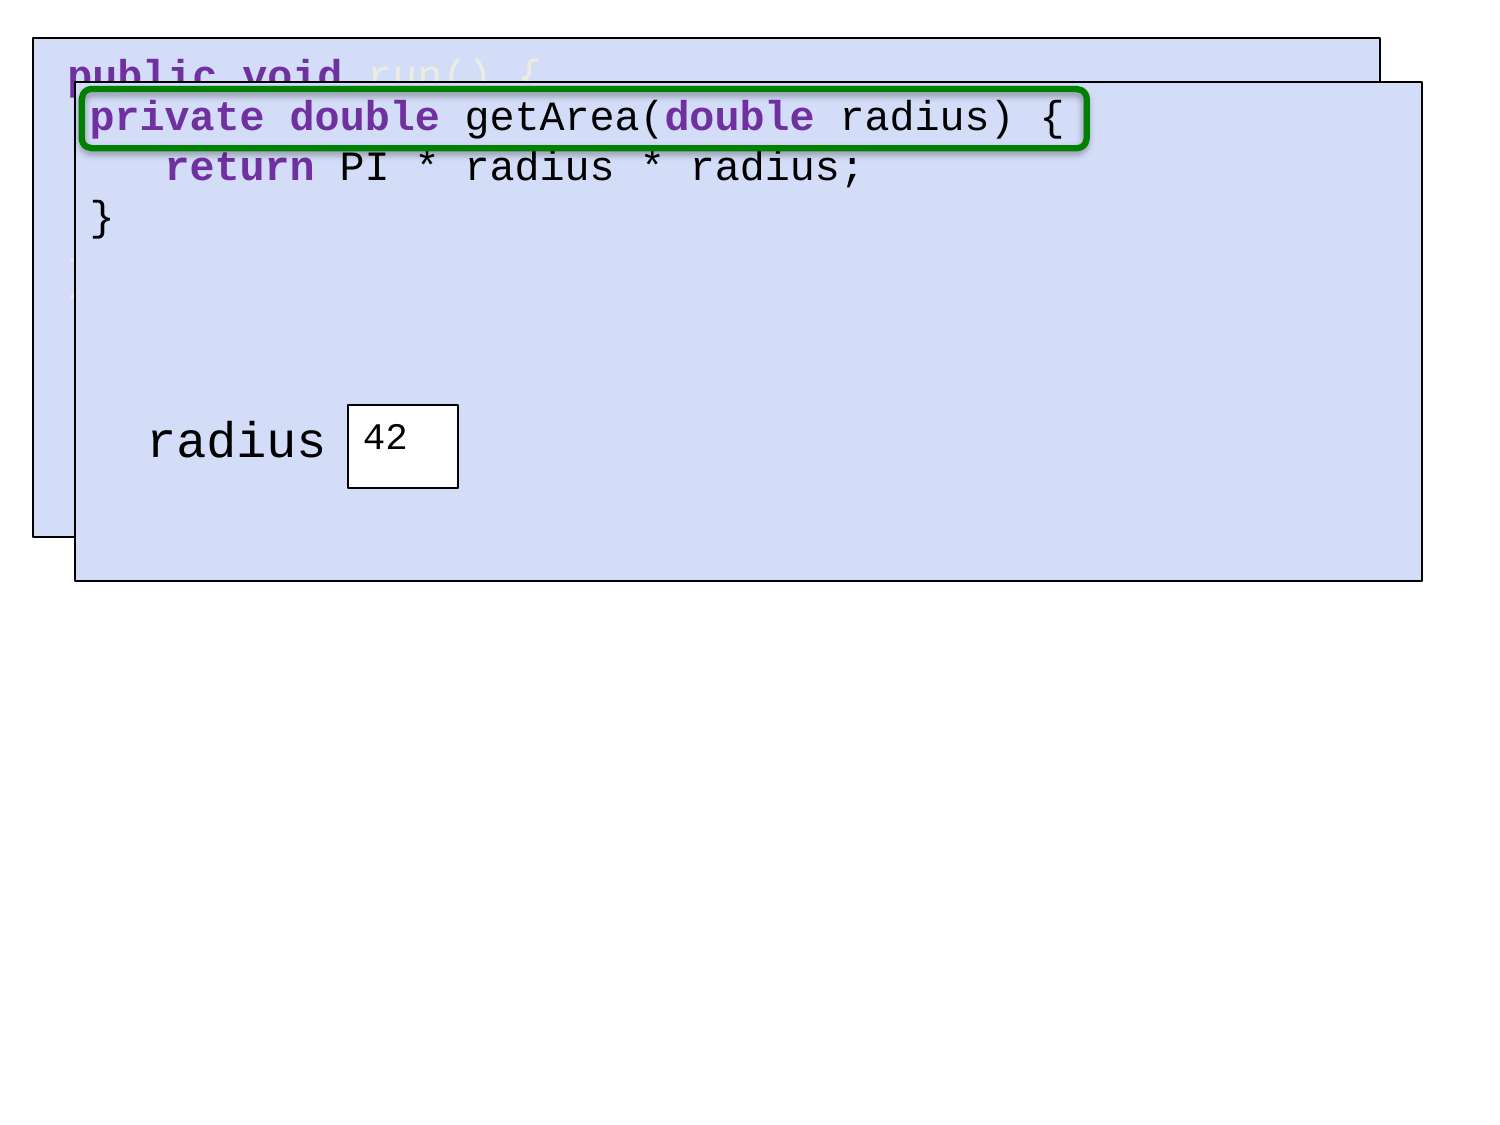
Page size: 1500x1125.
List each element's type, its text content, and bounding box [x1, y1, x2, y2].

text_box 42 [348, 404, 459, 488]
text_box radius [131, 400, 342, 475]
text_box private double getArea(double radius) { return PI * radius * radius; } [74, 81, 1422, 582]
text_box public void run() { double r = readPositive(“Enter radius: “); double area = getArea(r); println(area); } [52, 0, 1451, 396]
text_box [80, 88, 1088, 149]
text_box [33, 37, 74, 538]
